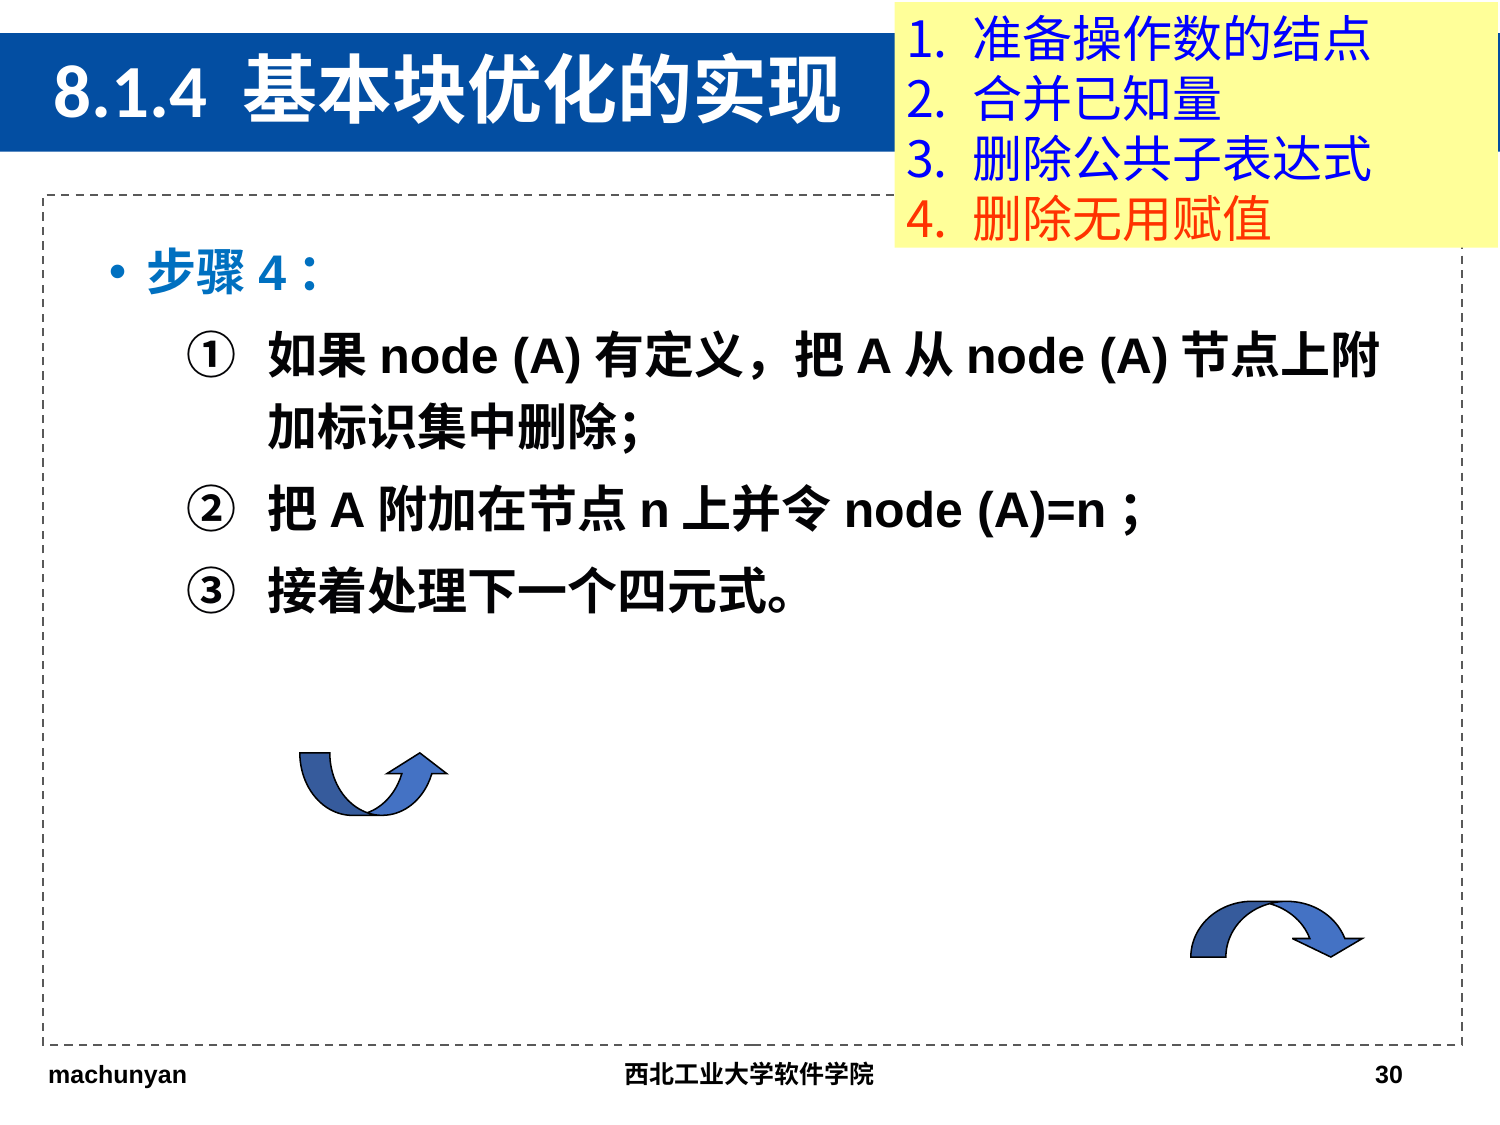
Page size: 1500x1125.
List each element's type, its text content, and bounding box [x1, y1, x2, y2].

text_box [1190, 901, 1363, 958]
text_box [299, 752, 447, 816]
text_box 步骤4： 如果node (A)有定义，把A从node (A)节点上附加标识集中删除； 把A附加在节点n上并令node (A)=n； 接着处理下一个四元式。 [93, 221, 1407, 647]
list 8.1.4 基本块优化的实现 [38, 45, 862, 143]
text_box 准备操作数的结点 合并已知量 删除公共子表达式 删除无用赋值 [894, 2, 1498, 248]
